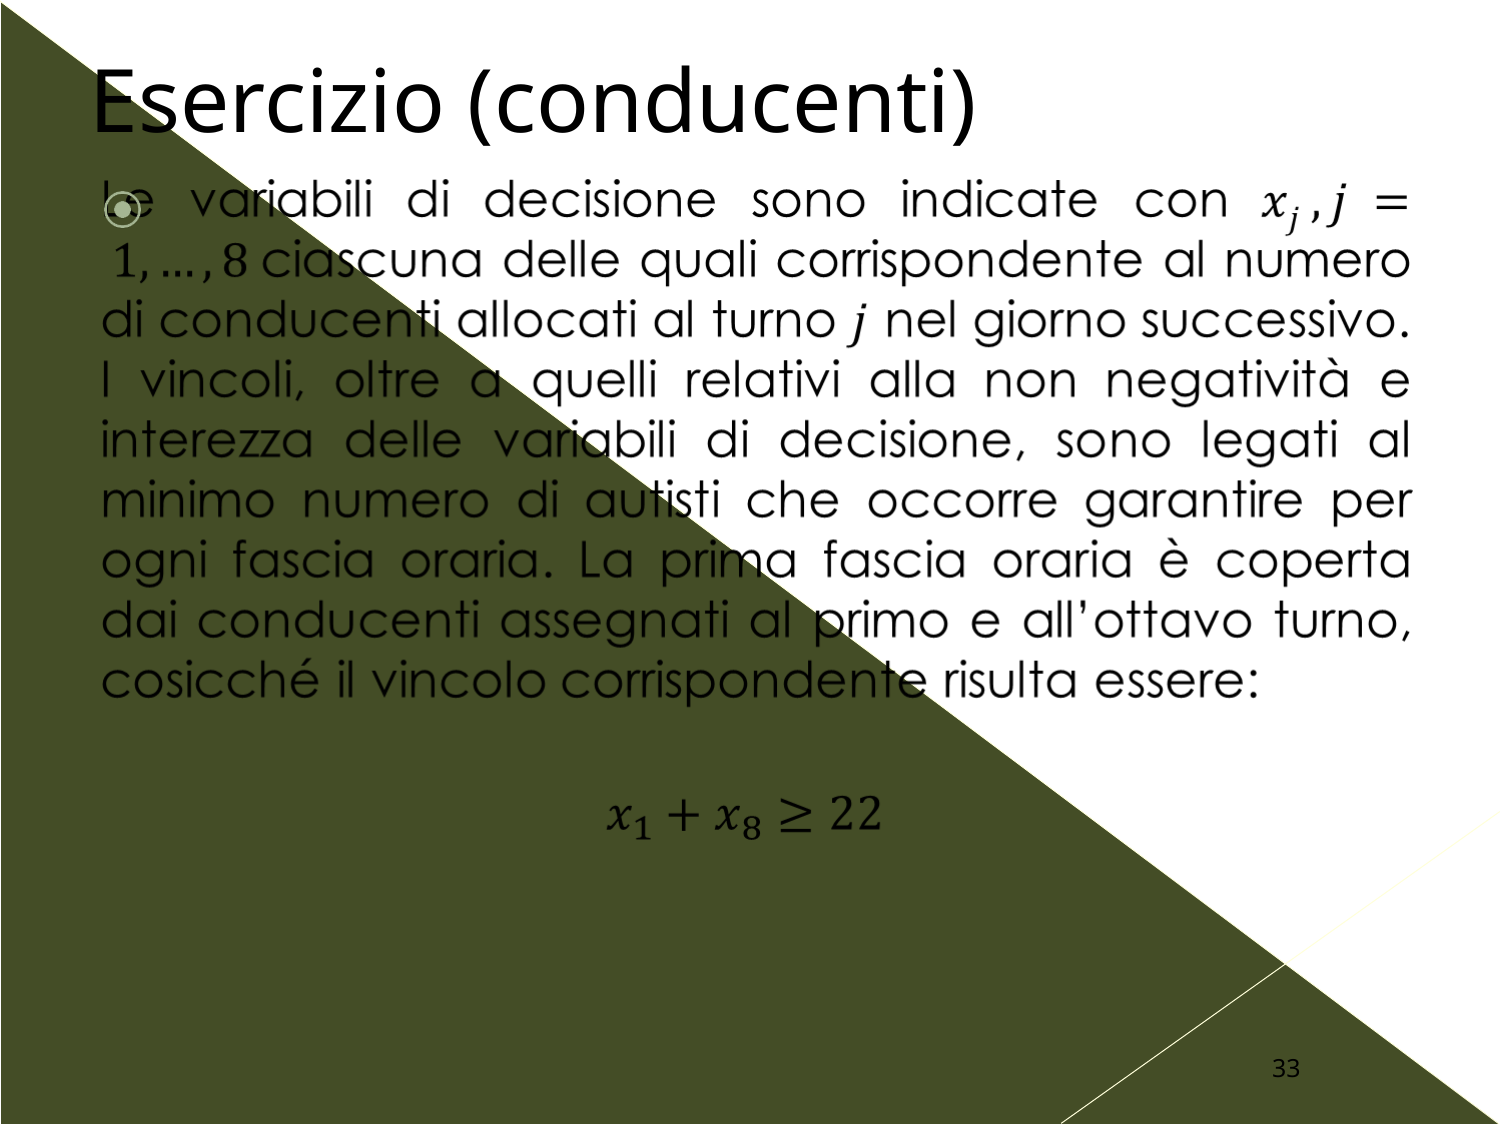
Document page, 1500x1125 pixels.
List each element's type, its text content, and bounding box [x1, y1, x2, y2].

text_box 33 [1245, 1044, 1328, 1094]
picture [73, 159, 1427, 925]
text_box Esercizio (conducenti) [74, 7, 1425, 158]
